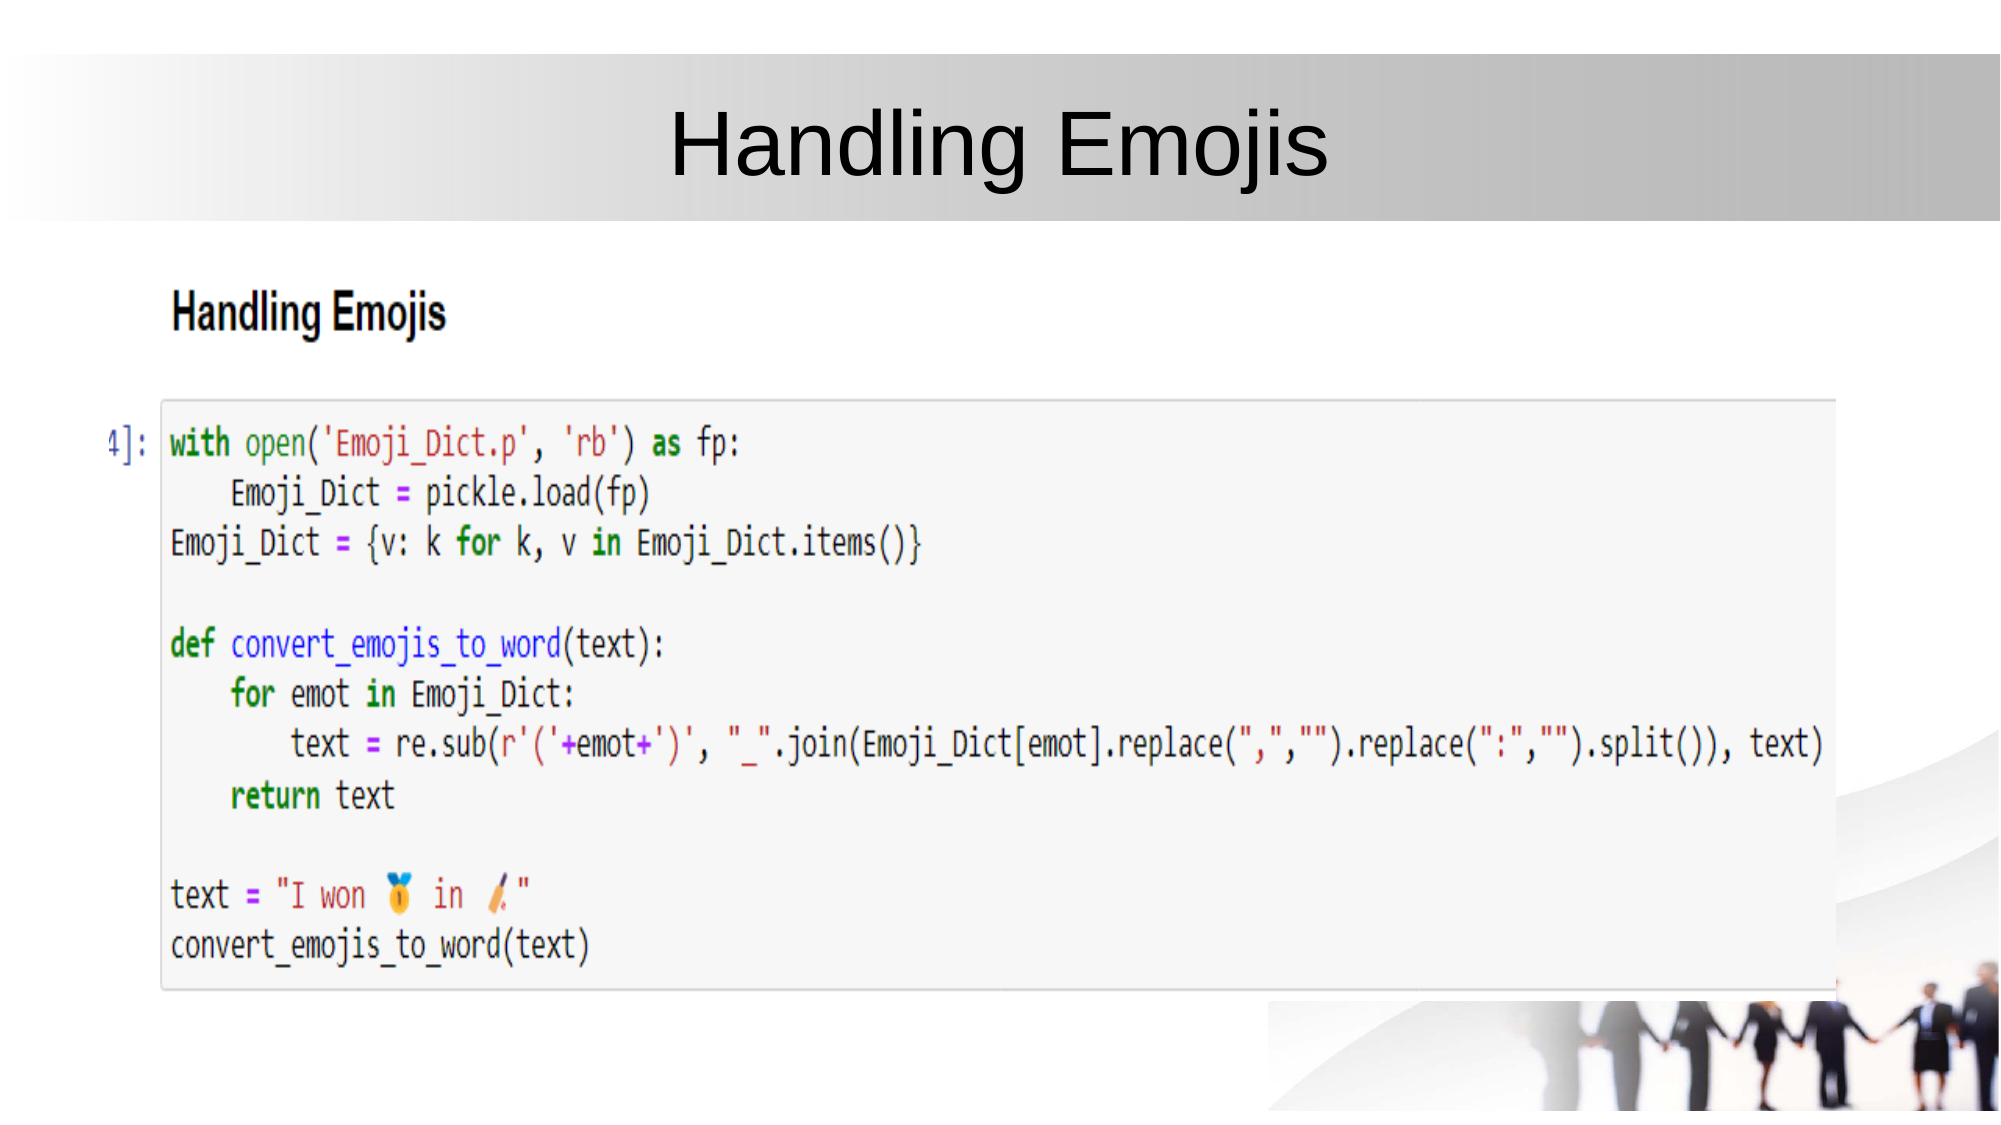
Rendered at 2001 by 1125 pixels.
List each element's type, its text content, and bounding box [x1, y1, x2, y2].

picture [109, 234, 1999, 1111]
title Handling Emojis [99, 44, 1901, 233]
slide_number [1433, 1024, 1900, 1103]
